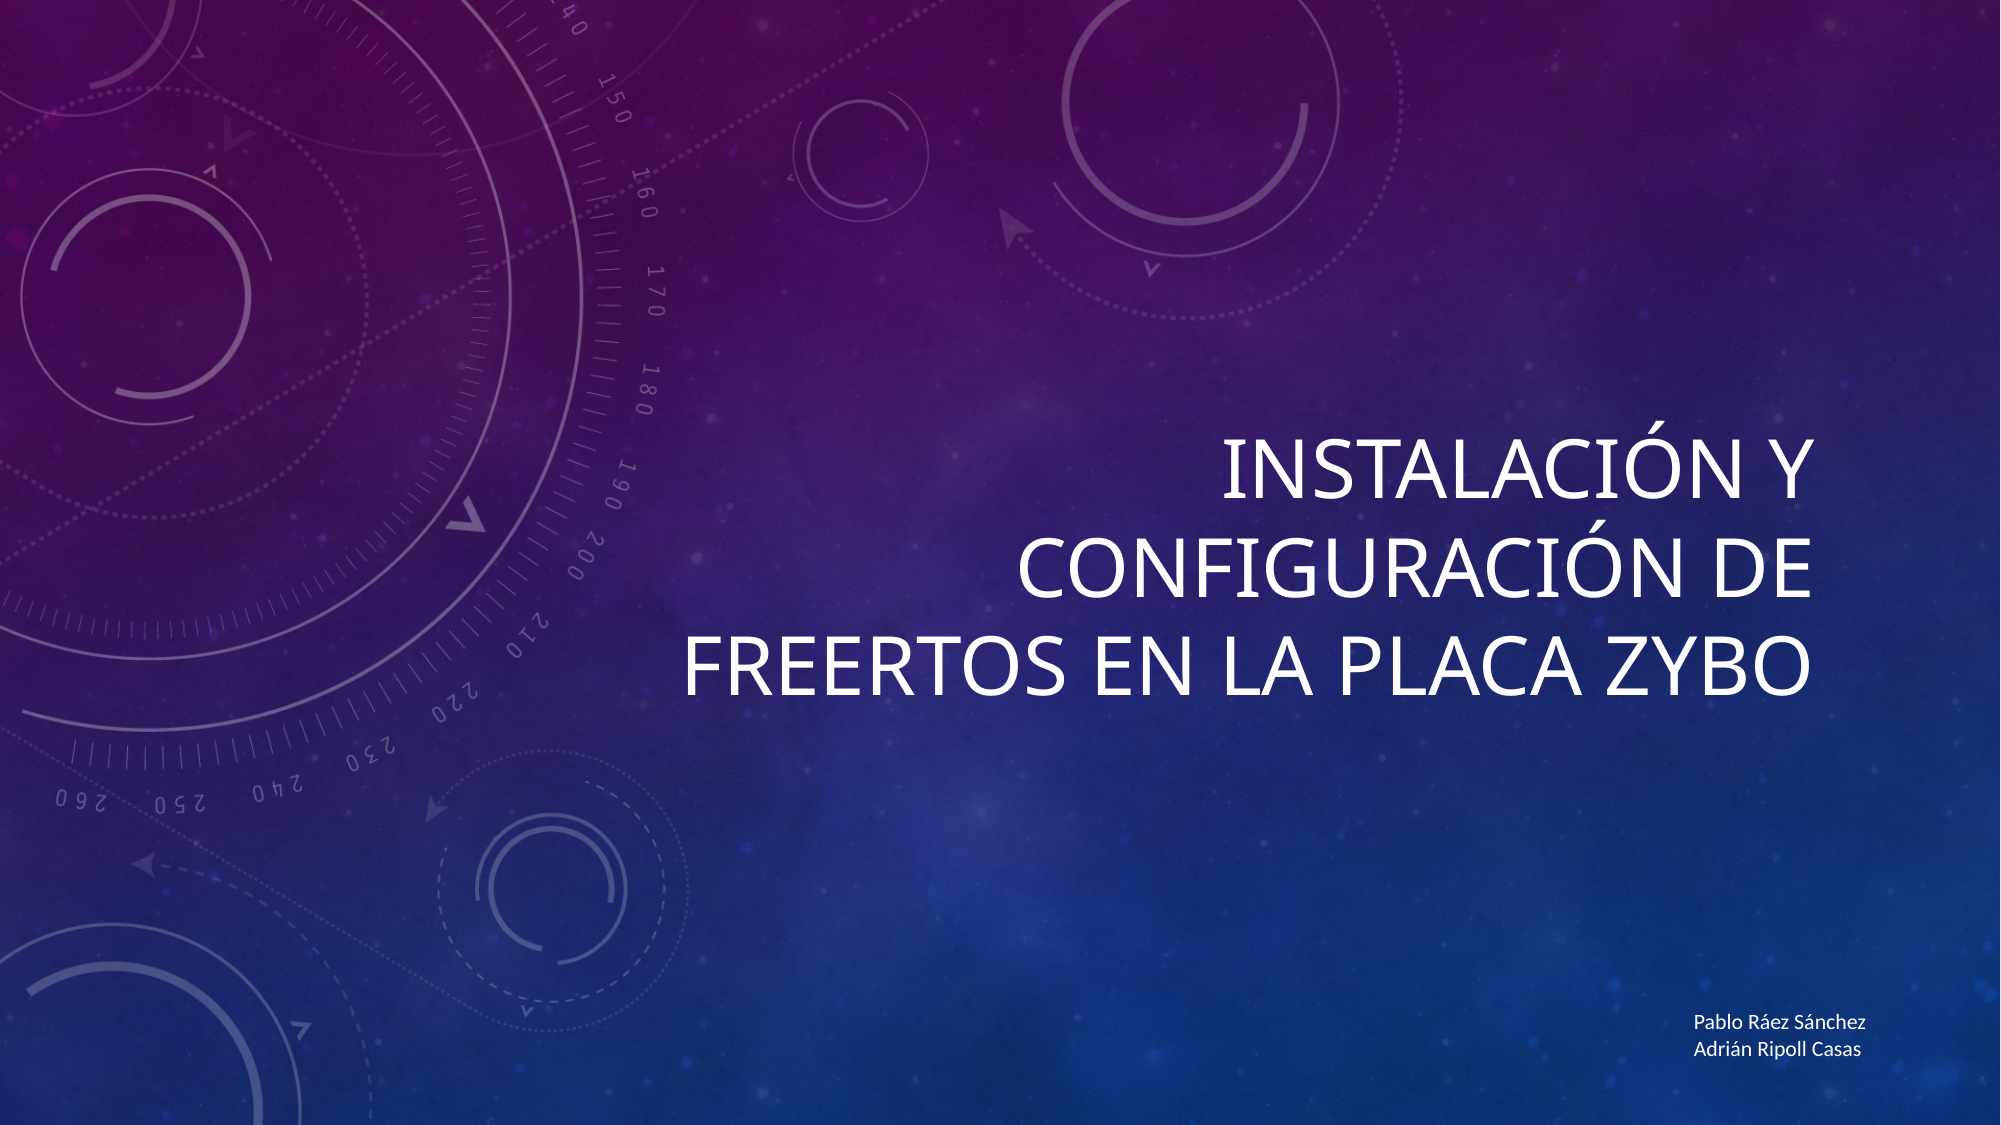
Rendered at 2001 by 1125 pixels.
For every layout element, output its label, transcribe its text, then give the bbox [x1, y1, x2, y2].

title Instalación y configuración de Freertos en la placa zybo [650, 322, 1831, 720]
text_box Pablo Ráez Sánchez Adrián Ripoll Casas [1679, 1000, 1908, 1068]
picture [0, 0, 2001, 1125]
